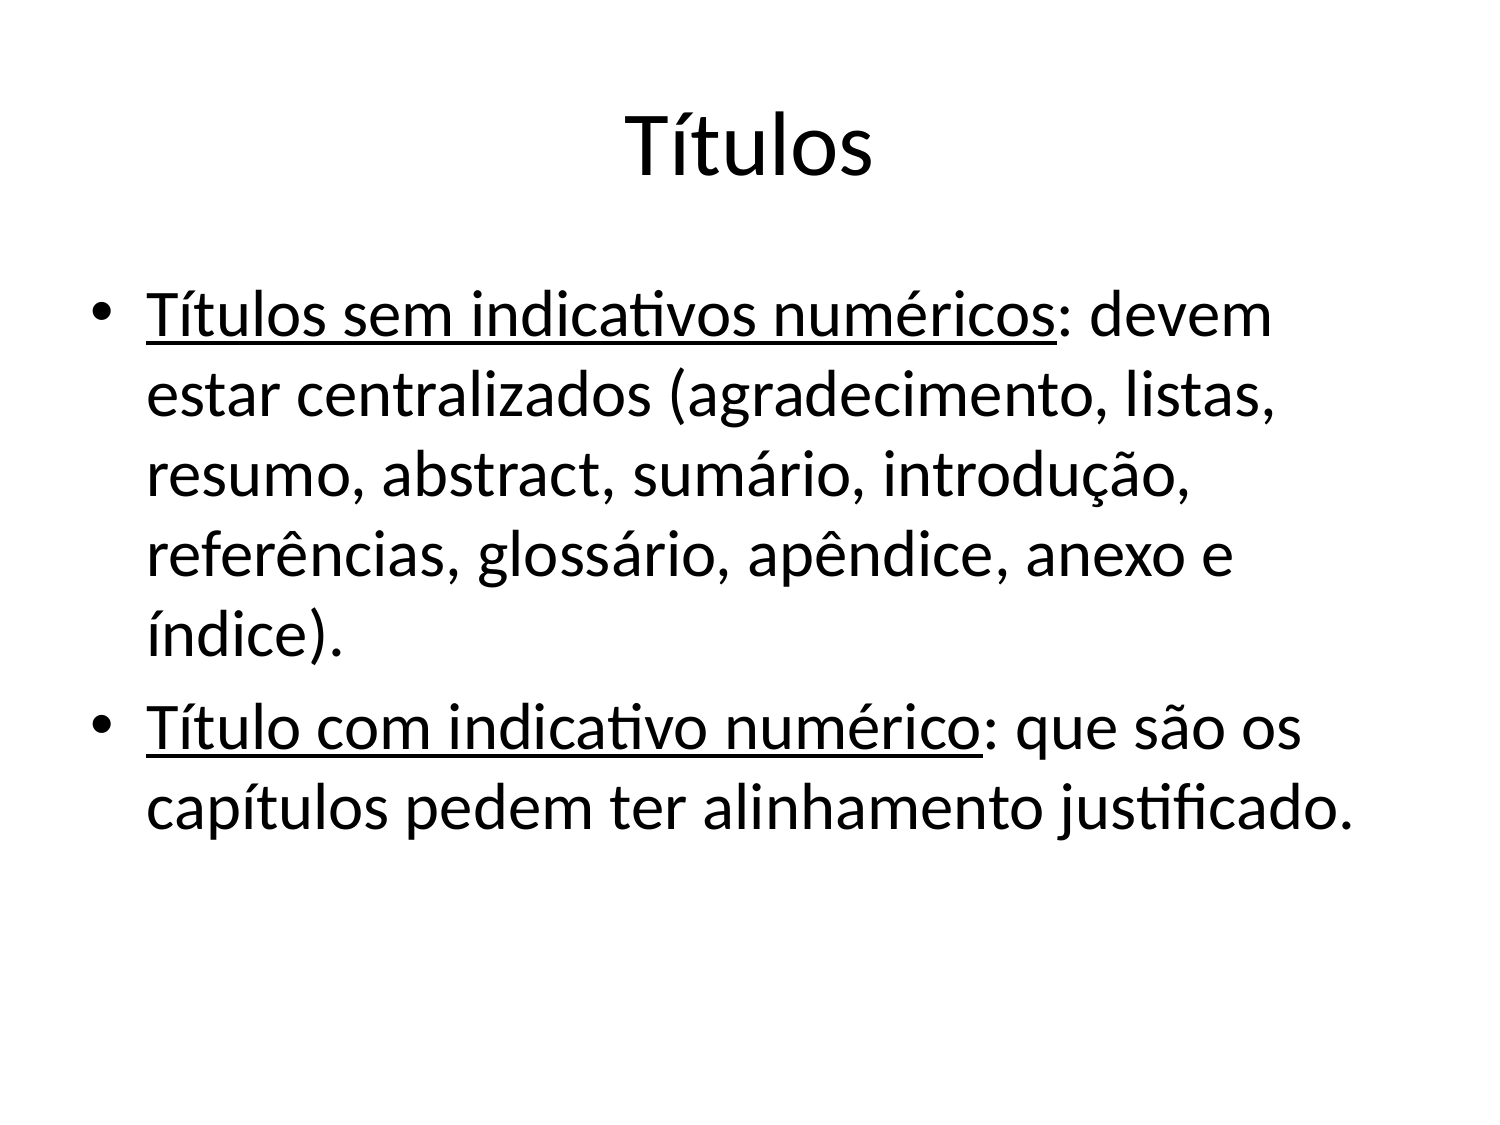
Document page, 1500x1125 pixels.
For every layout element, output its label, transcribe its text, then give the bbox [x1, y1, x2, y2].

title Títulos [75, 45, 1425, 233]
list Títulos sem indicativos numéricos: devem estar centralizados (agradecimento, listas, resumo, abstract, sumário, introdução, referências, glossário, apêndice, anexo e índice). Título com indicativo numérico: que são os capítulos pedem ter alinhamento justificado. [75, 262, 1425, 1005]
